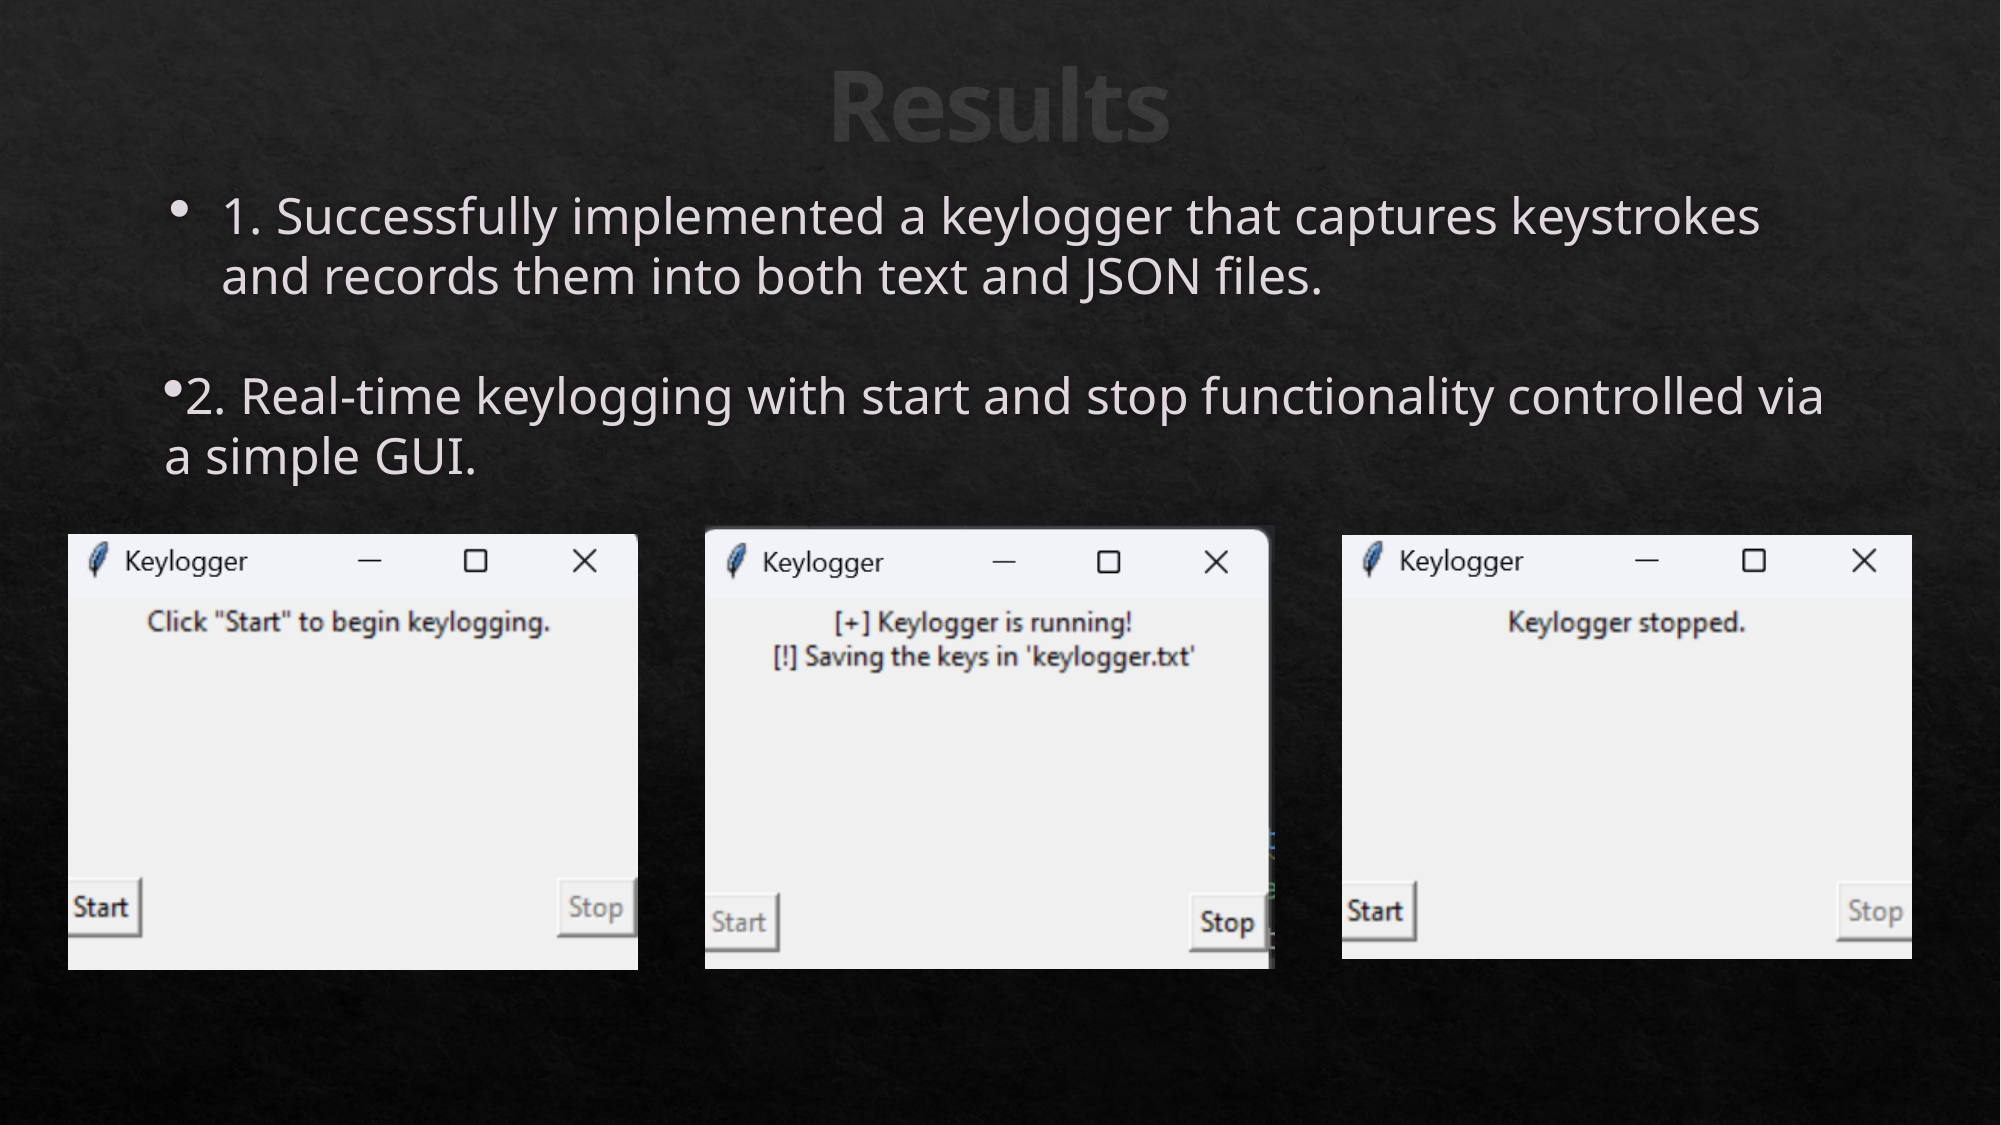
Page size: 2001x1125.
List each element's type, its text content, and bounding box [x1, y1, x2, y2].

picture [704, 524, 1275, 970]
picture [67, 533, 638, 971]
list 1. Successfully implemented a keylogger that captures keystrokes and records them into both text and JSON files. 2. Real-time keylogging with start and stop functionality controlled via a simple GUI. [149, 176, 1849, 950]
title Results [149, 0, 1849, 172]
picture [1341, 534, 1912, 959]
